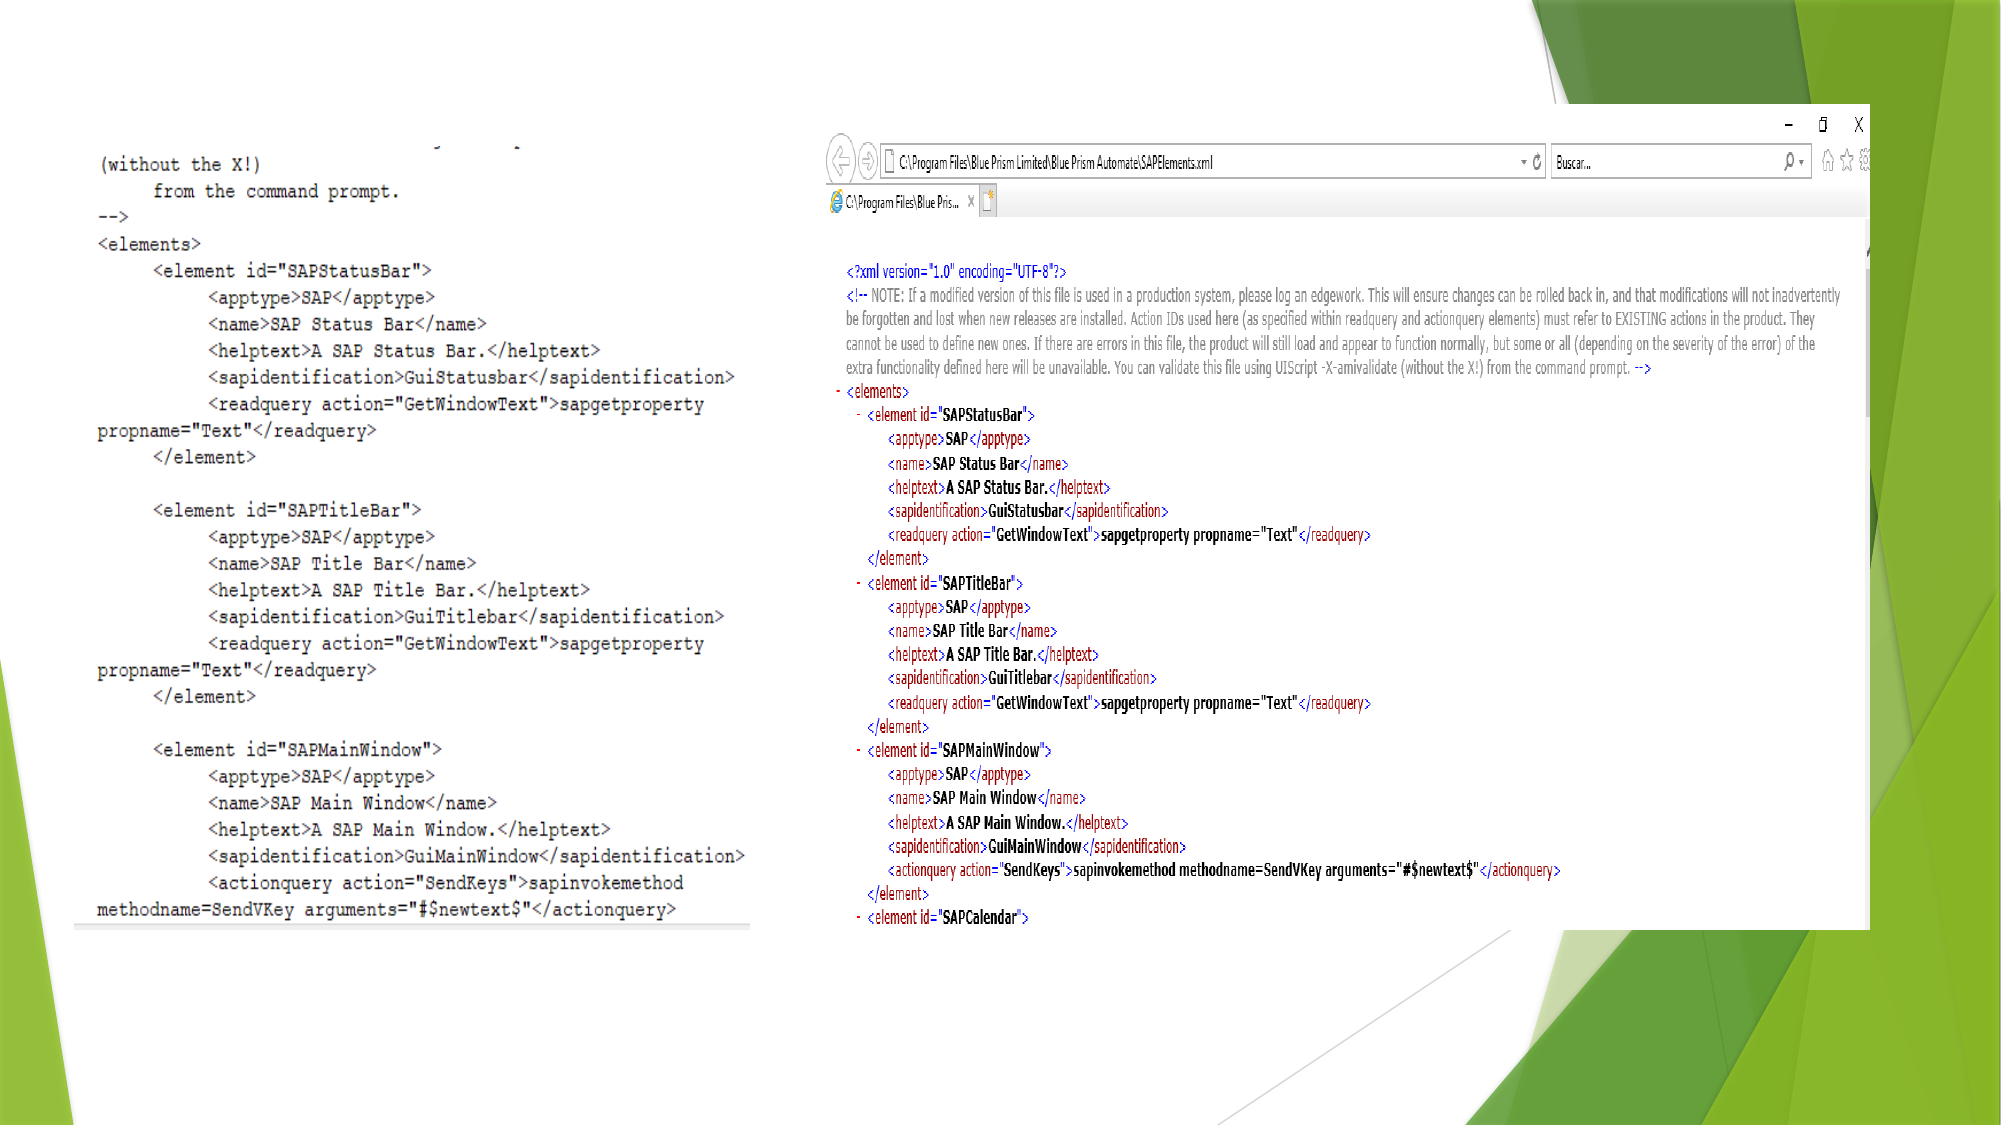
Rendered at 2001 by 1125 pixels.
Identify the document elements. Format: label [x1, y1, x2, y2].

picture [825, 103, 1871, 931]
picture [73, 146, 751, 931]
